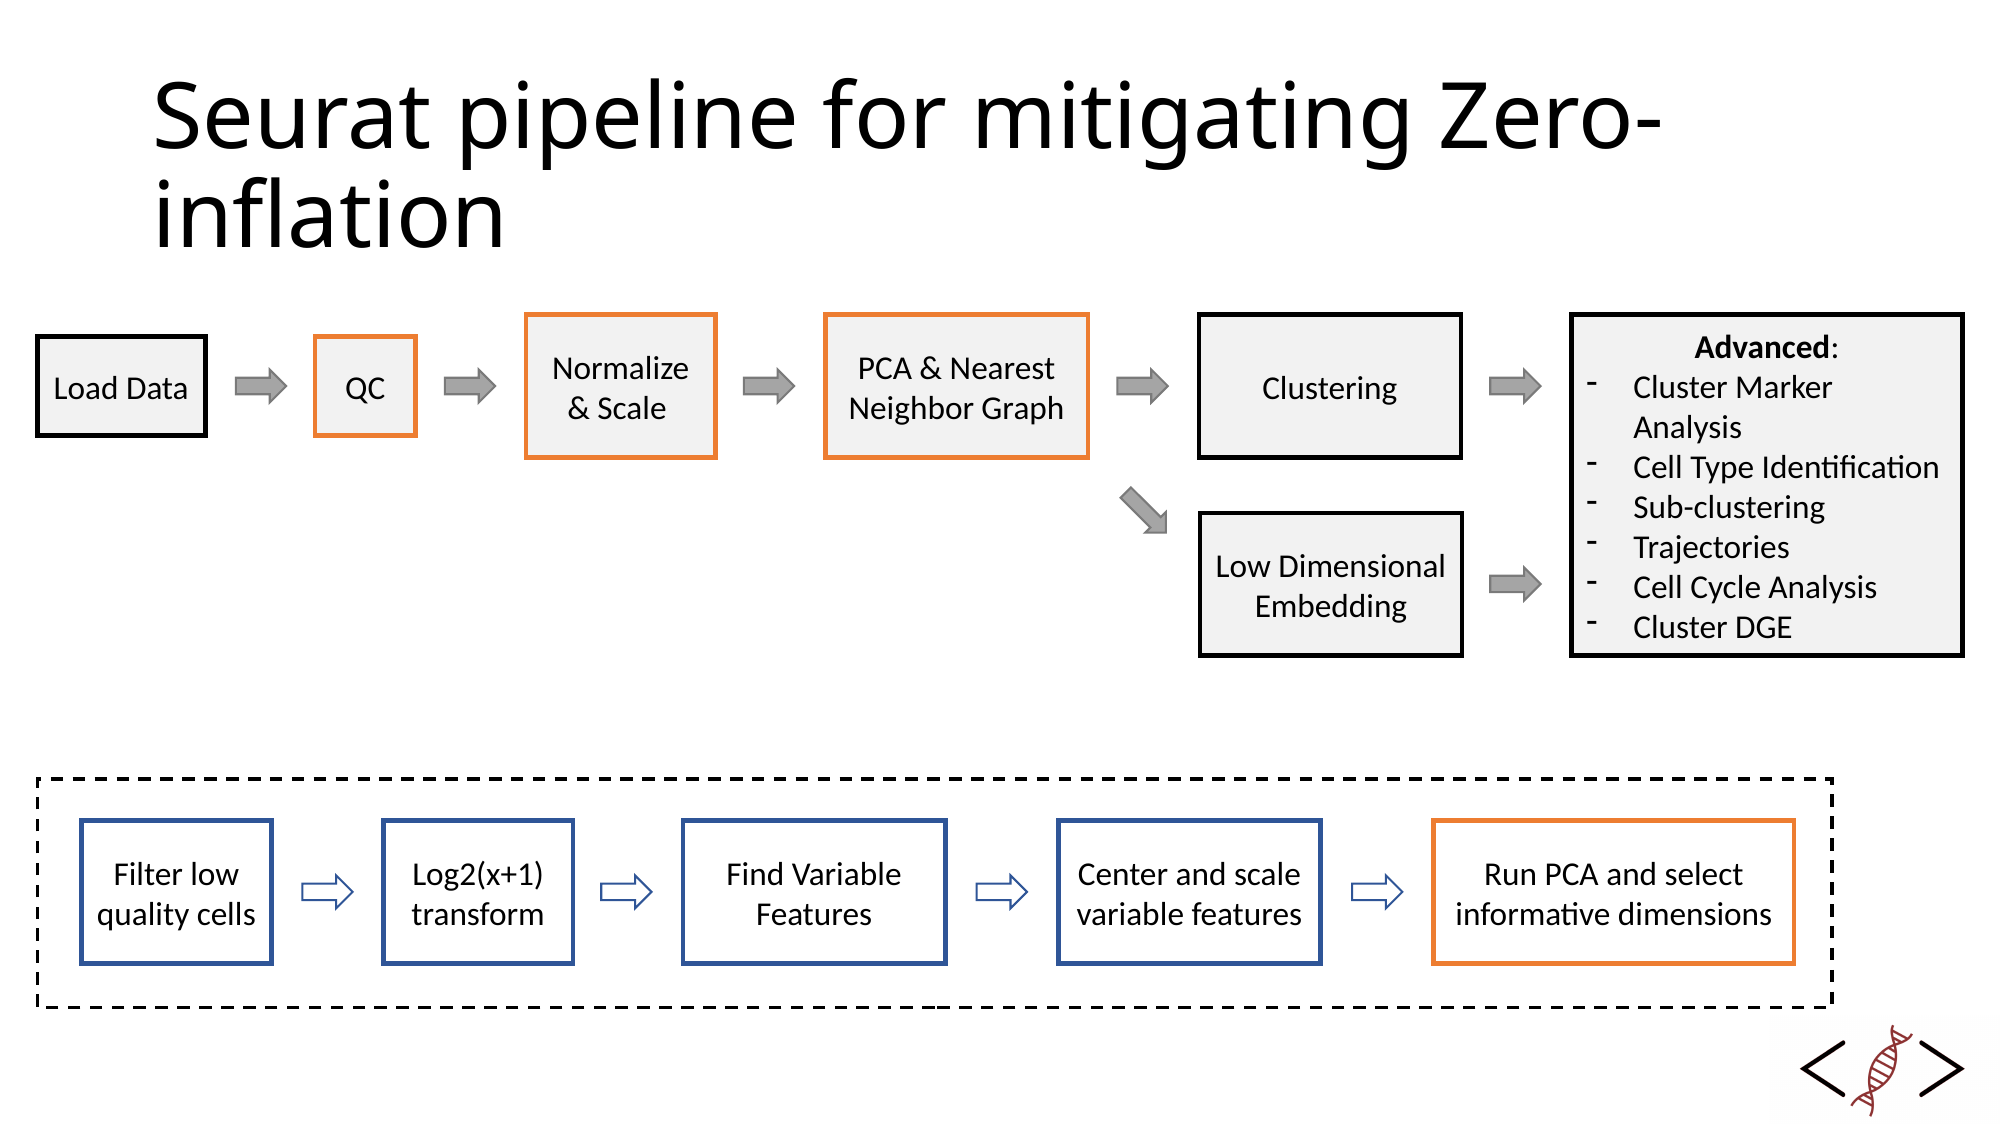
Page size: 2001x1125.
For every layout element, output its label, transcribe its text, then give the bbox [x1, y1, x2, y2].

picture [1769, 1015, 2000, 1124]
title Seurat pipeline for mitigating Zero-inflation [137, 59, 1863, 278]
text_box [37, 314, 1963, 656]
text_box [36, 778, 1833, 1009]
